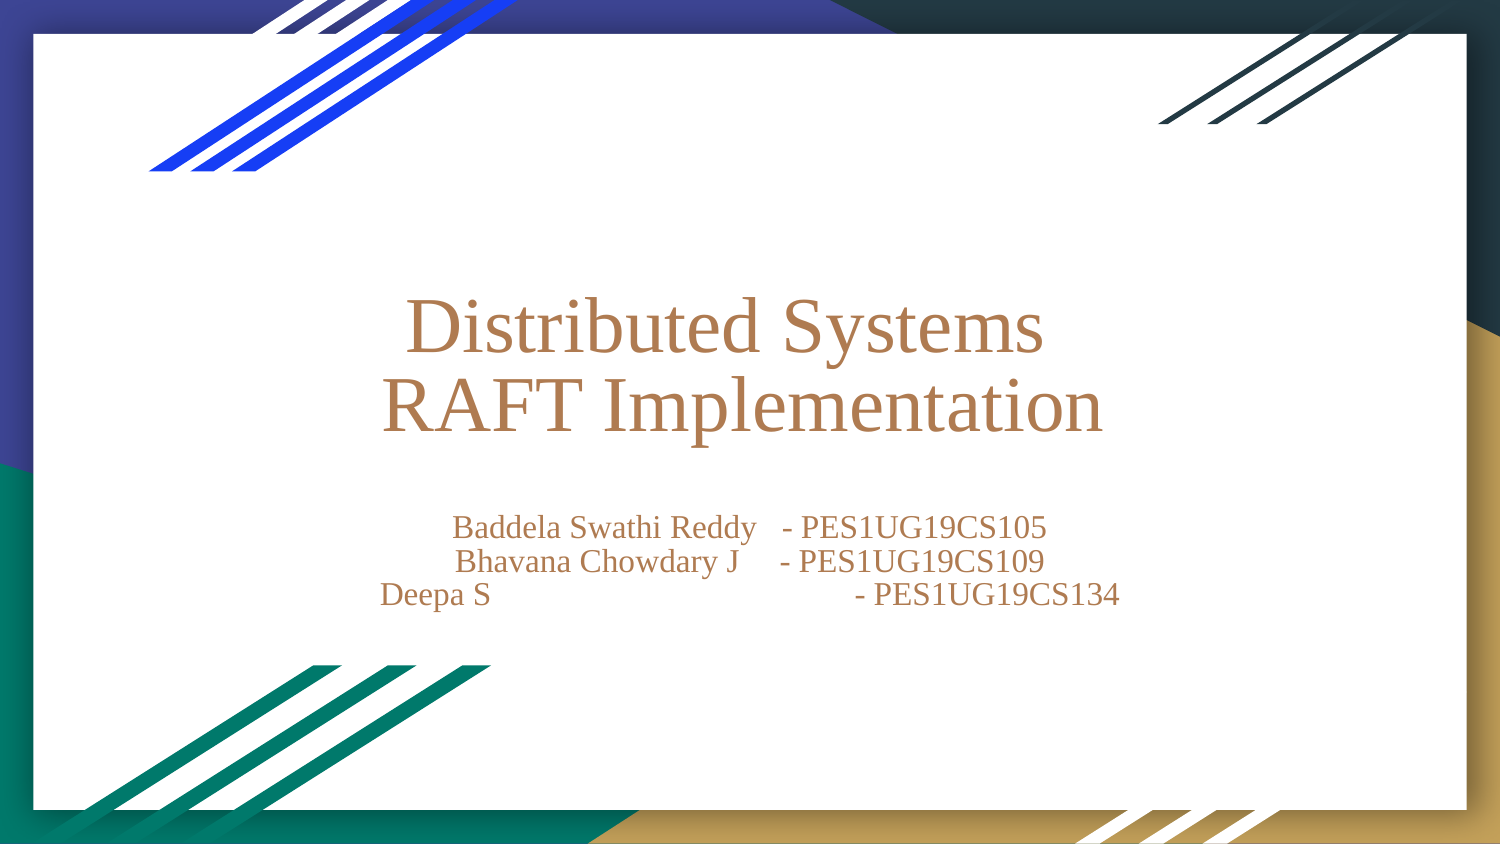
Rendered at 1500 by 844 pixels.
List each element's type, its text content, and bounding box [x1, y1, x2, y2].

subtitle Baddela Swathi Reddy - PES1UG19CS105 Bhavana Chowdary J - PES1UG19CS109 Deepa S - PES1UG19CS134 [187, 502, 1313, 647]
title Distributed Systems RAFT Implementation [168, 203, 1338, 454]
